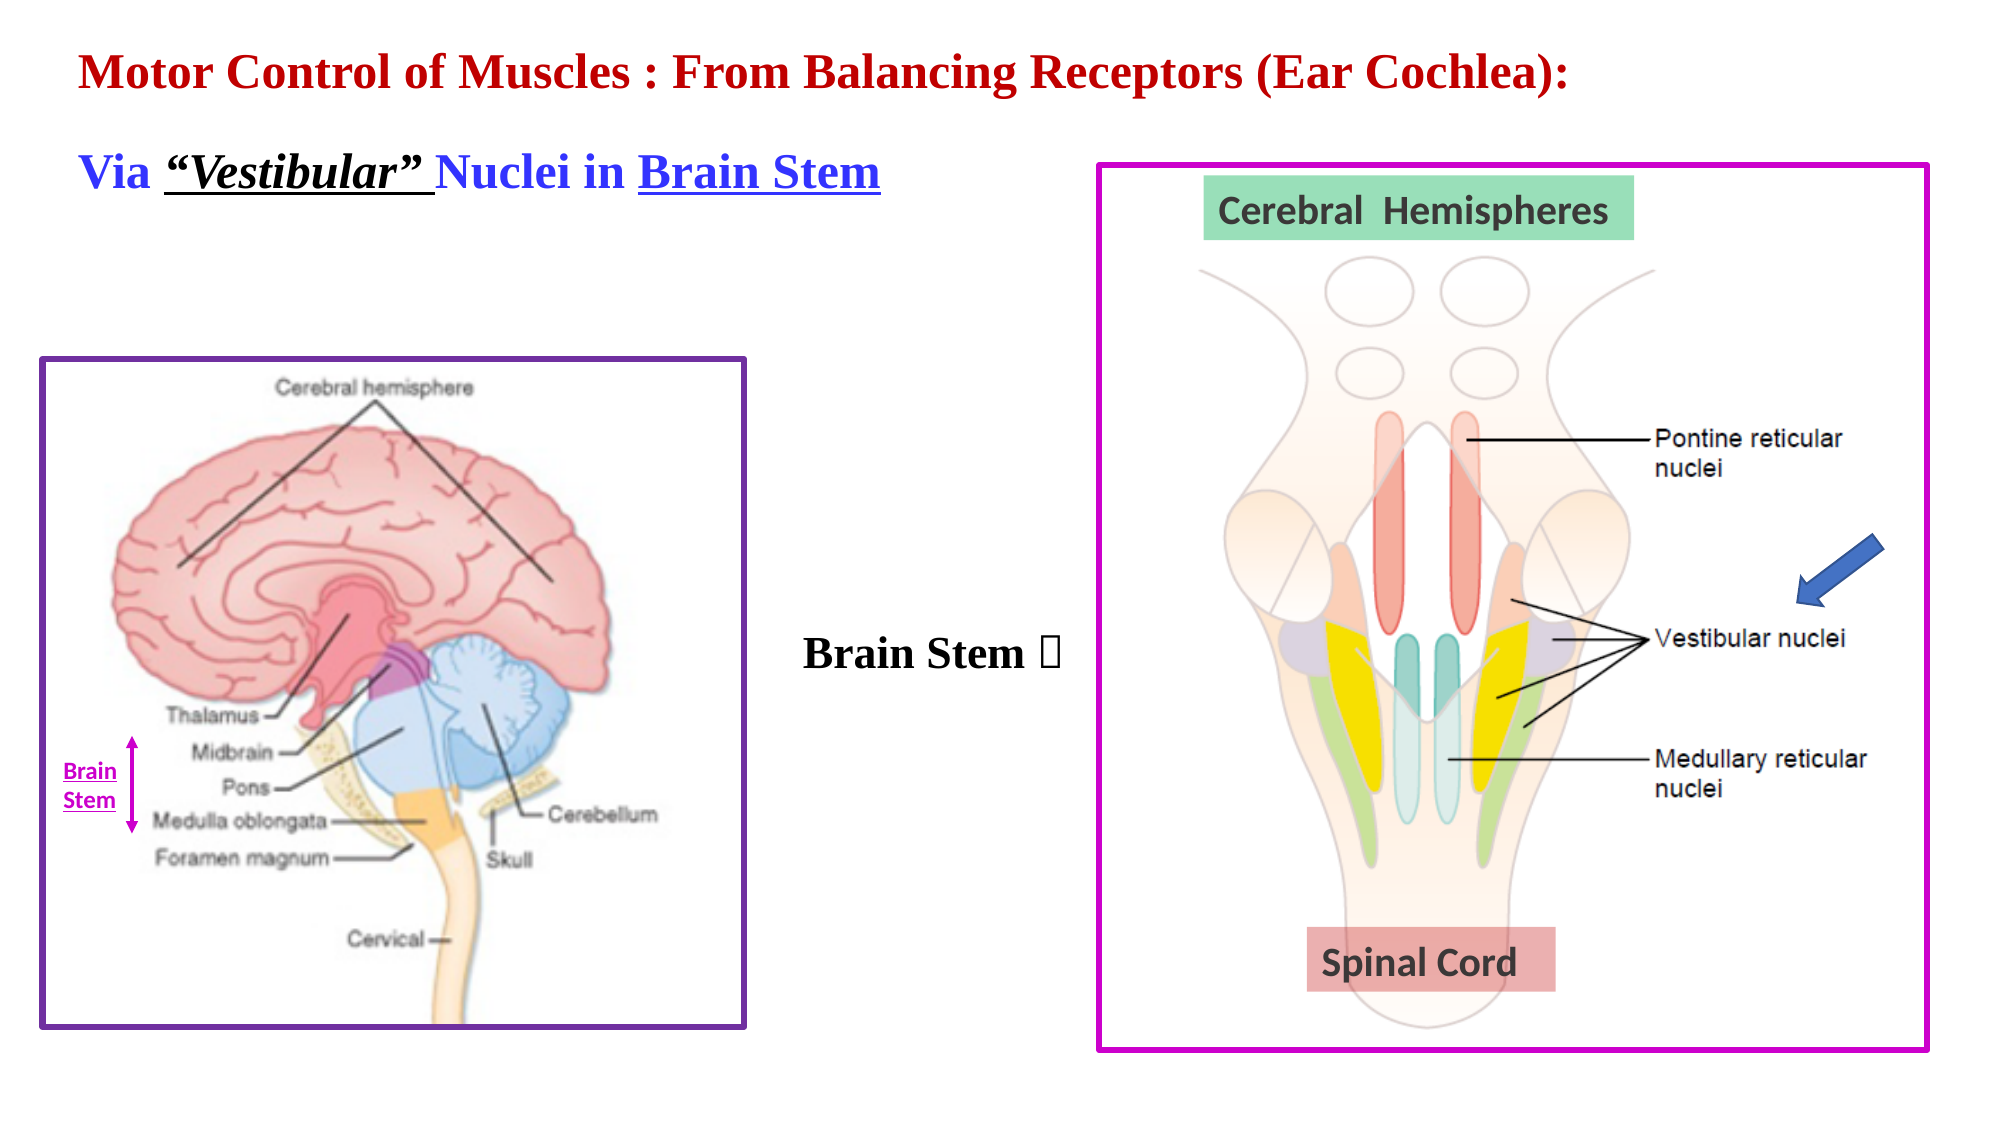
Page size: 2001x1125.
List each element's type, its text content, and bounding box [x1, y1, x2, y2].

text_box Motor Control of Muscles : From Balancing Receptors (Ear Cochlea): Via “Vestibular” Nuclei in Brain Stem Brain Stem  [63, 31, 1872, 687]
picture [45, 362, 741, 1024]
picture [1102, 168, 1925, 1047]
